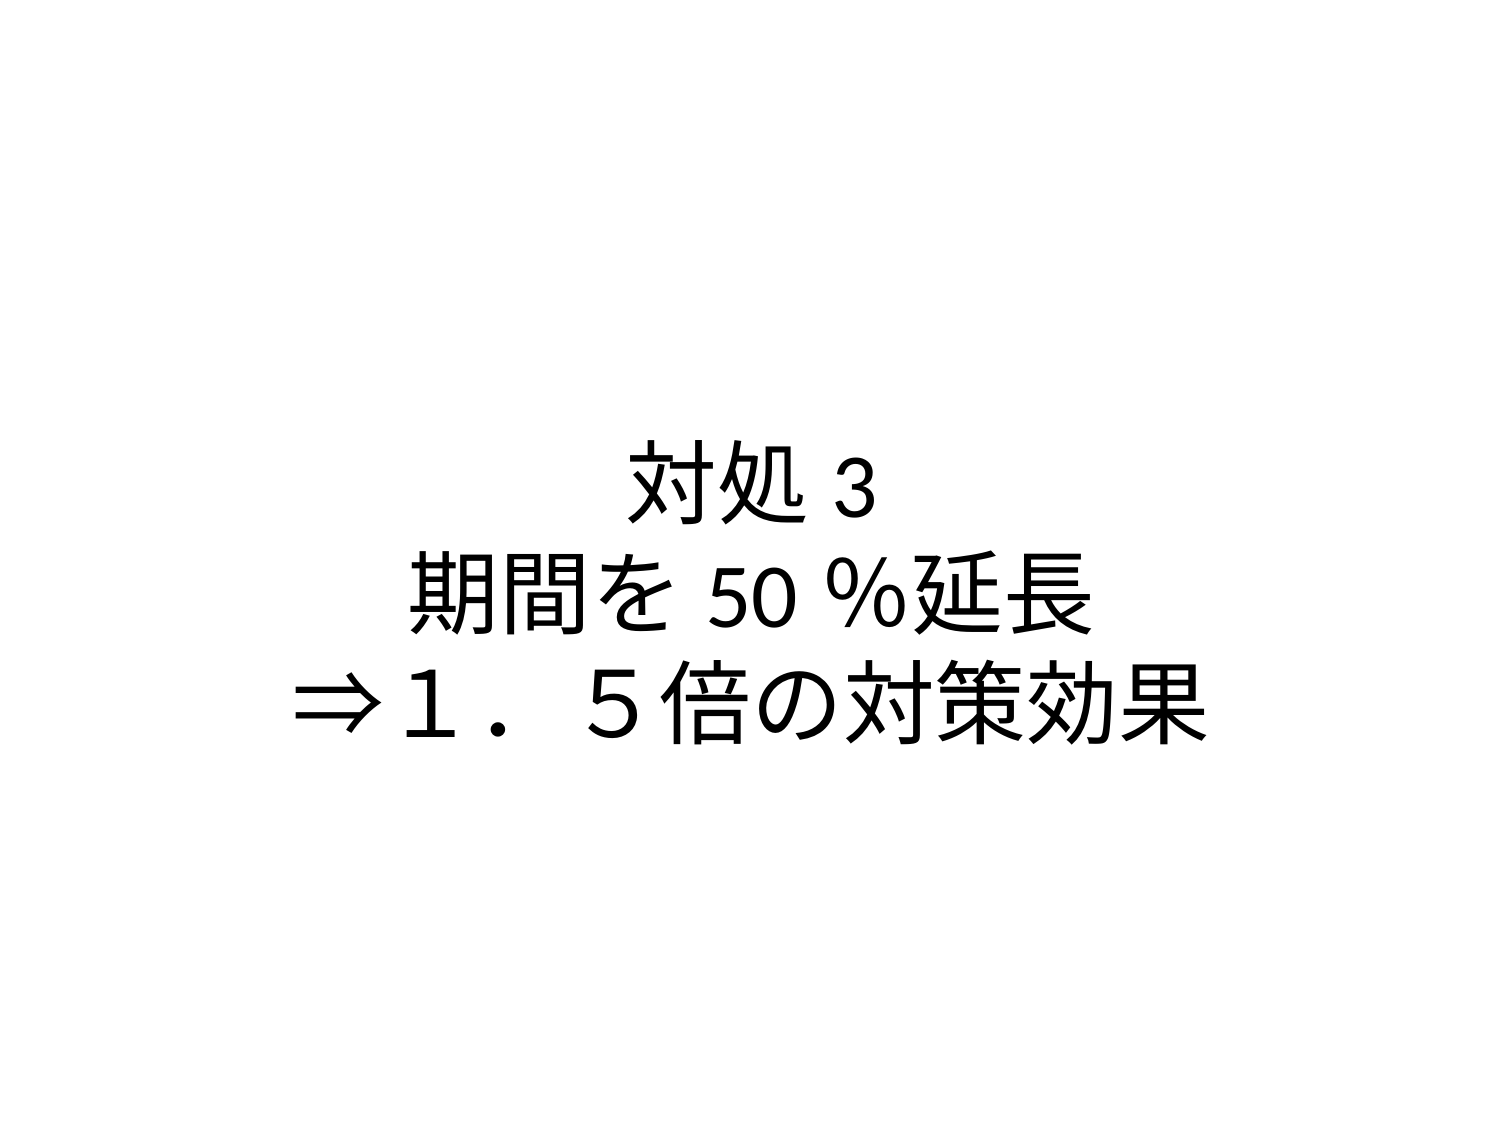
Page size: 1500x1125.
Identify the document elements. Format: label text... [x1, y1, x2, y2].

title 対処3 期間を50％延長 ⇒１．５倍の対策効果 [76, 278, 1427, 903]
